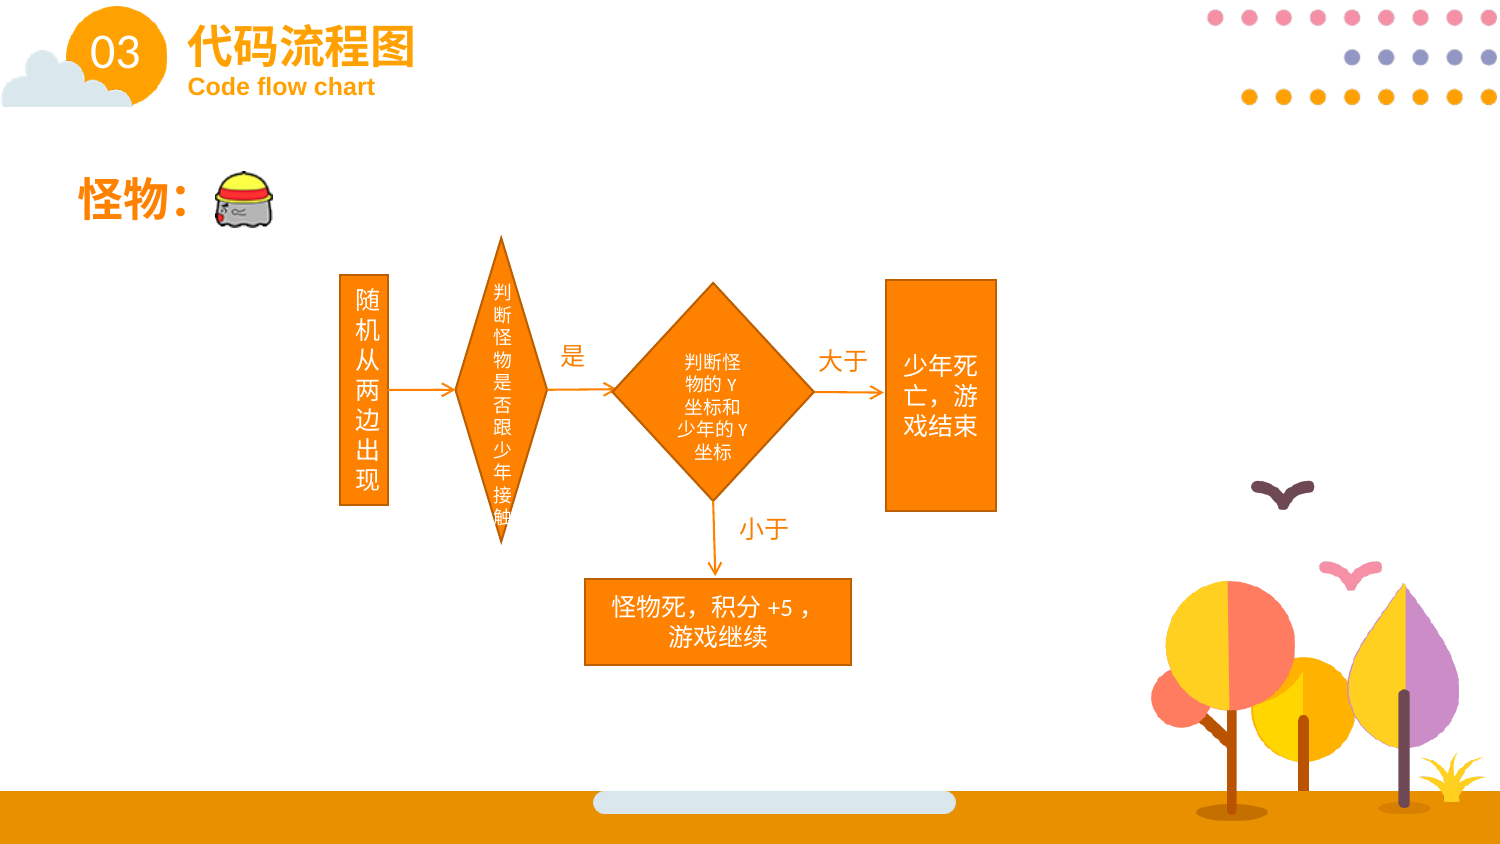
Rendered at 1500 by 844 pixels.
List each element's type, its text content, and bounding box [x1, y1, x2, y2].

text_box 判断怪物是否跟少年接触 [454, 234, 548, 545]
text_box 少年死亡，游戏结束 [885, 279, 997, 512]
picture [66, 6, 167, 11]
picture [1183, 0, 1500, 119]
text_box 小于 [724, 506, 805, 552]
text_box Code flow chart [172, 63, 964, 109]
text_box 怪物： [63, 163, 310, 234]
text_box 代码流程图 [172, 10, 638, 81]
text_box 随机从两边出现 [339, 274, 389, 506]
text_box 大于 [803, 338, 884, 384]
picture [0, 480, 1500, 844]
picture [215, 171, 273, 228]
text_box 是 [545, 333, 601, 378]
text_box 03 [57, 11, 172, 87]
text_box 怪物死，积分+5，游戏继续 [584, 578, 852, 666]
text_box 判断怪物的Y坐标和少年的Y坐标 [611, 281, 816, 502]
picture [0, 50, 167, 107]
